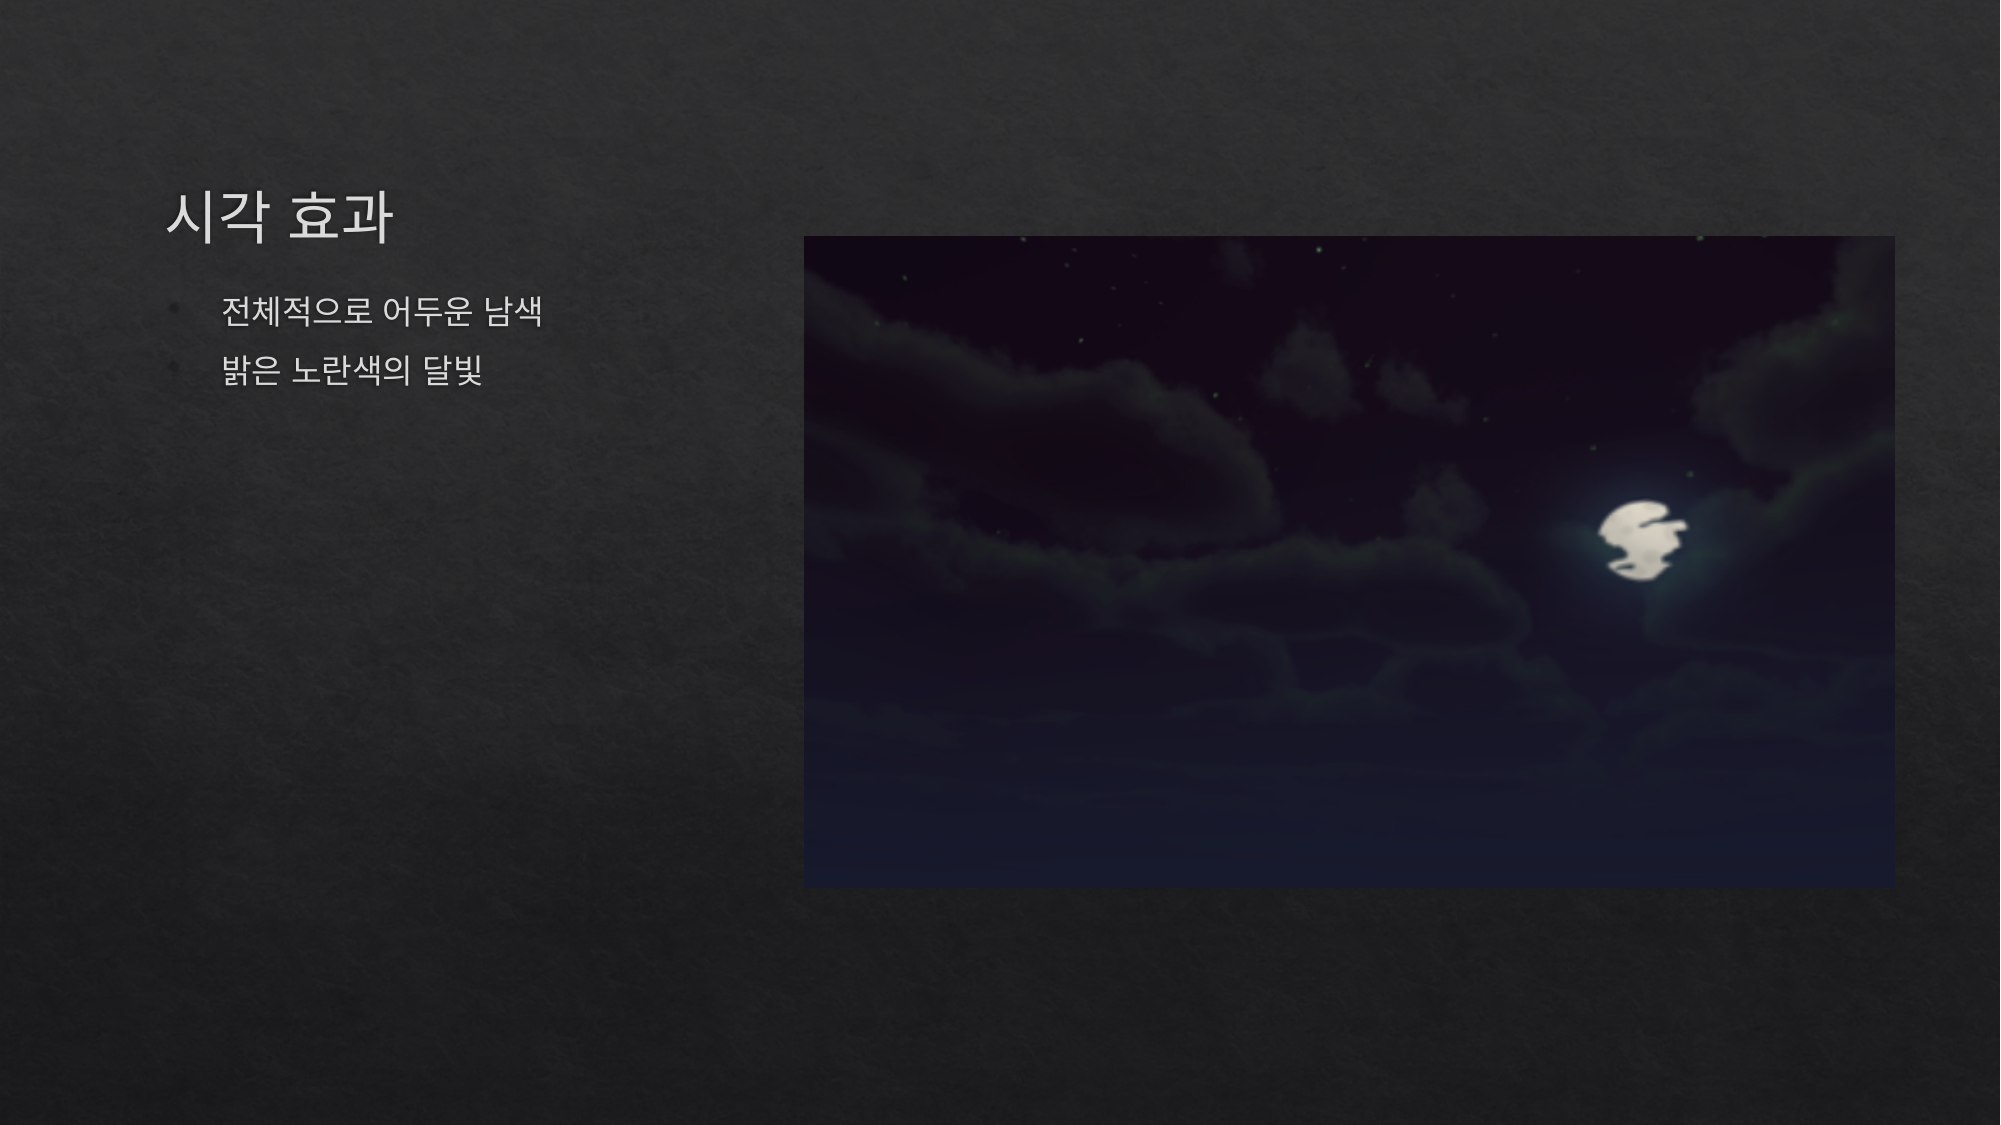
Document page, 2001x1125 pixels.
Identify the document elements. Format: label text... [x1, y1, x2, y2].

title 시각 효과 [149, 99, 655, 260]
list 전체적으로 어두운 남색 밝은 노란색의 달빛 [149, 284, 655, 1020]
text_box [0, 0, 2000, 1125]
picture [804, 236, 1895, 889]
